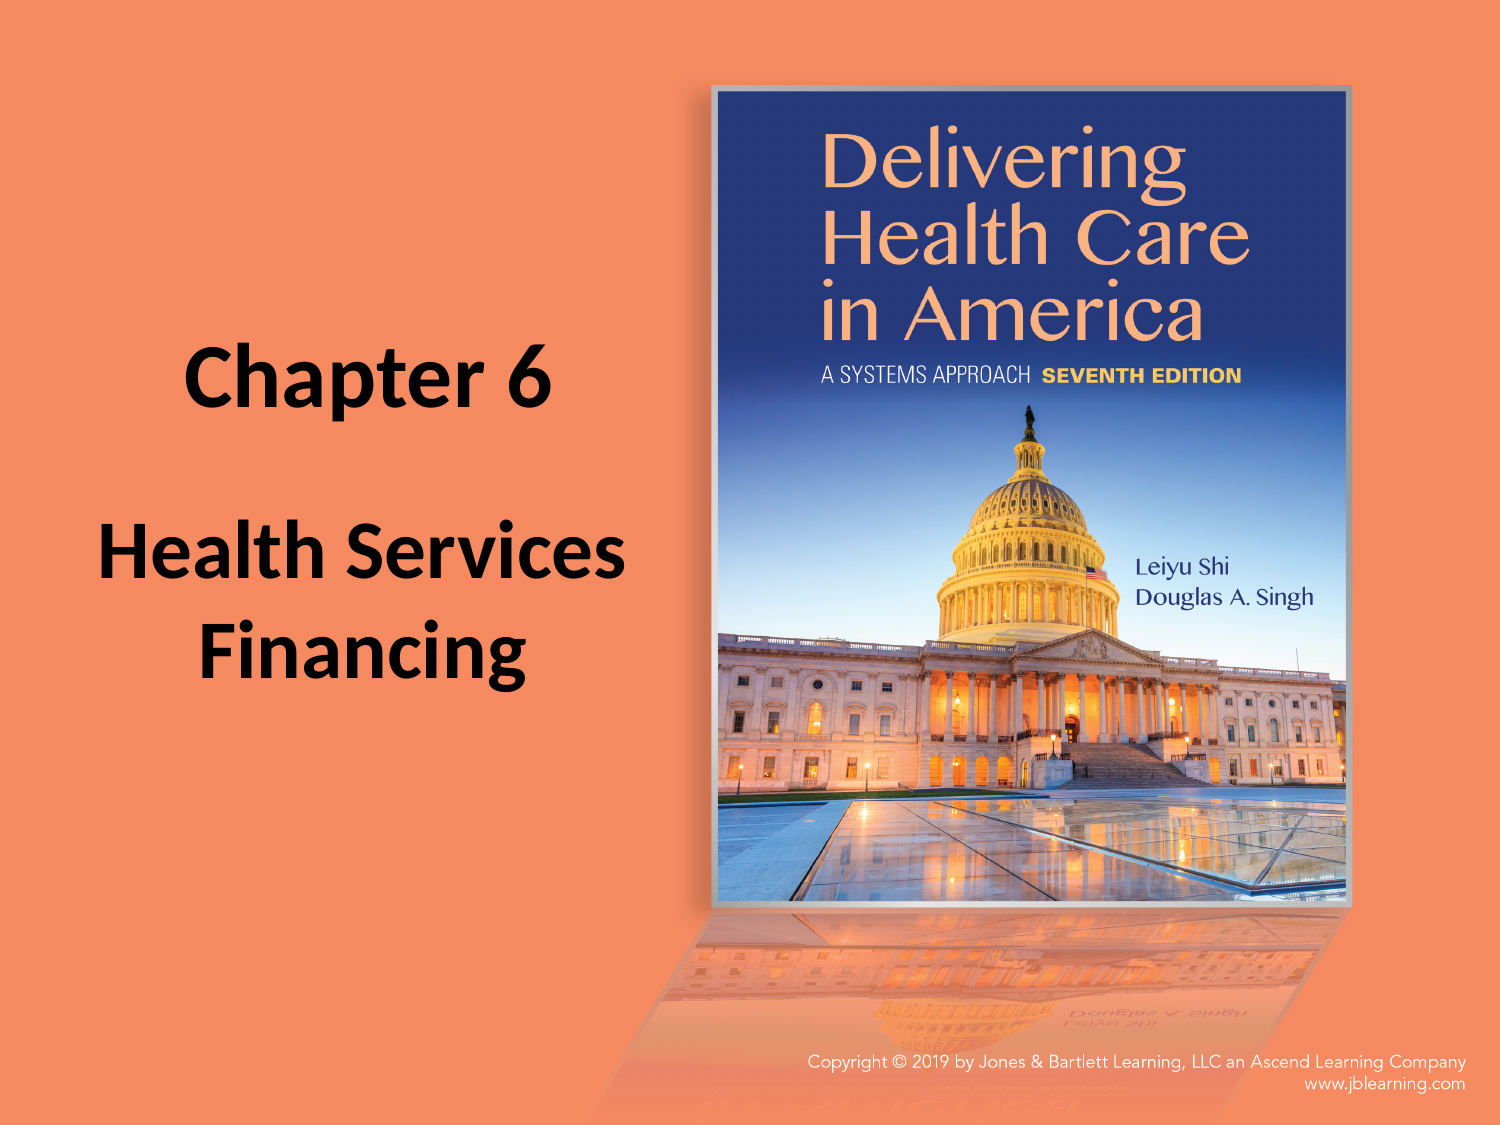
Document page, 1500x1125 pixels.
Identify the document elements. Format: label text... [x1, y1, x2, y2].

subtitle Health Services Financing [62, 487, 663, 1125]
picture [0, 0, 1500, 1125]
title Chapter 6 [62, 269, 676, 473]
